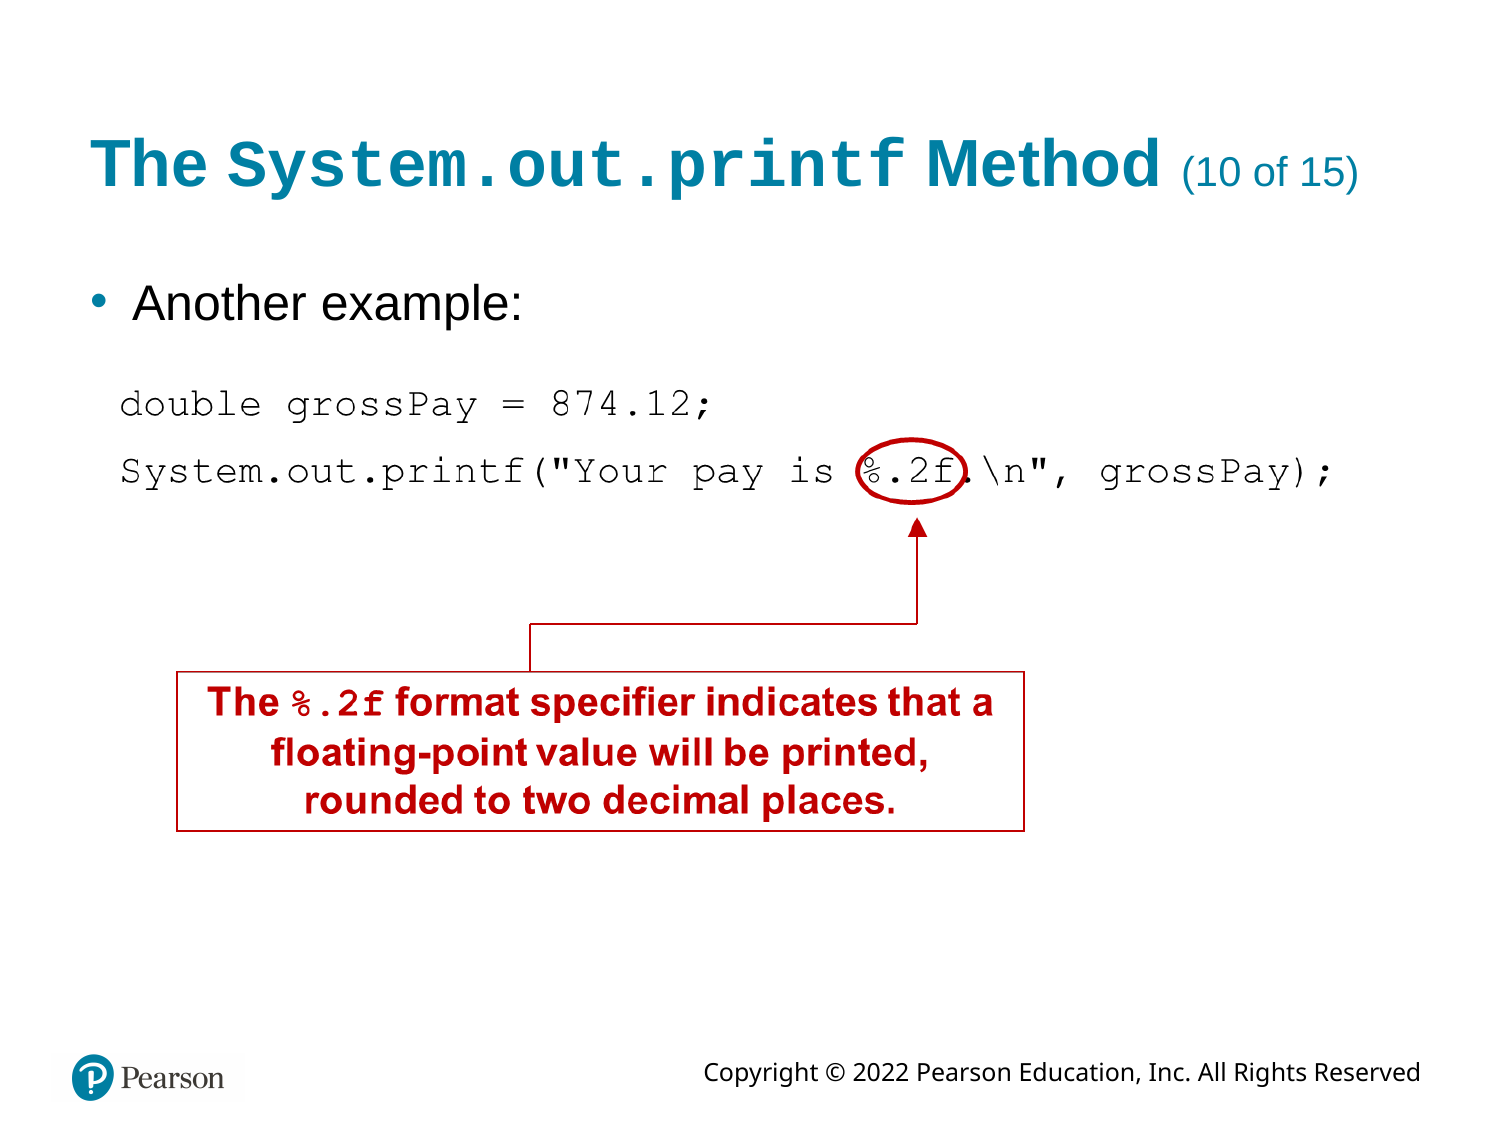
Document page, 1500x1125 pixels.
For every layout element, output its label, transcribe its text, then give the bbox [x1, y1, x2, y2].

title The System.out.printf Method (10 of 15) [75, 35, 1425, 216]
list Another example: [75, 255, 563, 343]
picture [51, 1053, 245, 1102]
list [94, 368, 1406, 847]
